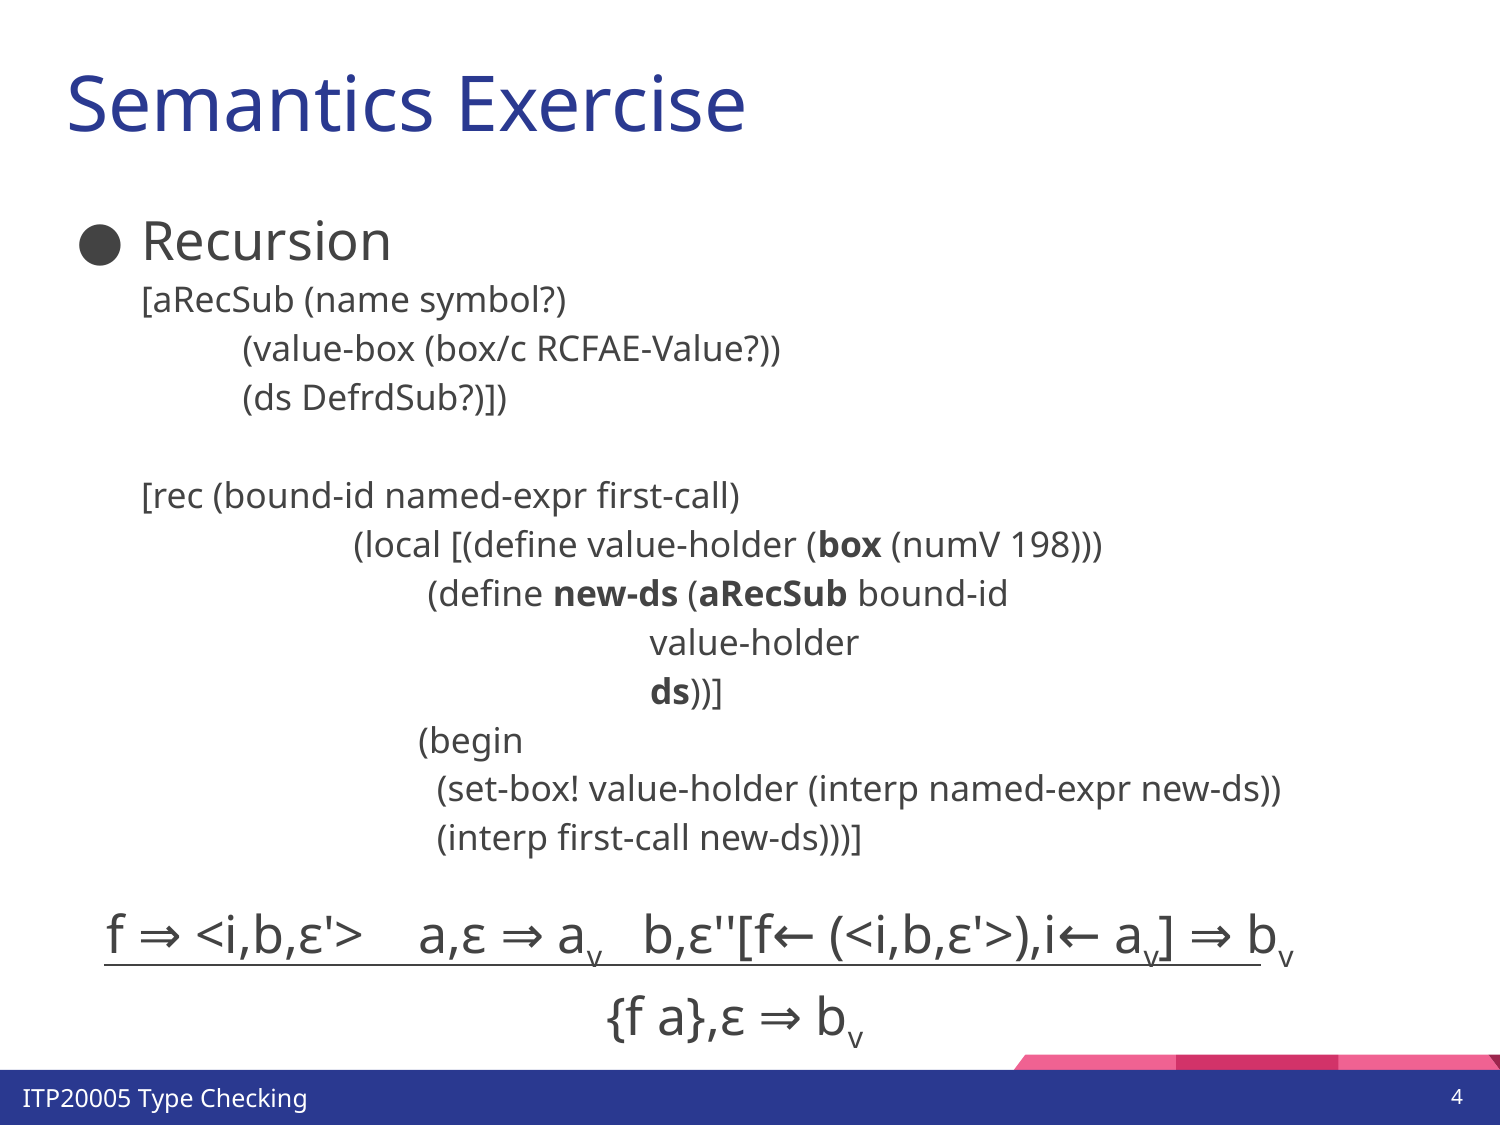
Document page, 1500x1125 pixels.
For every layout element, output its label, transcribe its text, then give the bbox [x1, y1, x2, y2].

list Recursion [aRecSub (name symbol?) (value-box (box/c RCFAE-Value?)) (ds DefrdSub?)]) [rec (bound-id named-expr first-call) (local [(define value-holder (box (numV 198))) (define new-ds (aRecSub bound-id value-holder ds))] (begin (set-box! value-holder (interp named-expr new-ds)) (interp first-call new-ds)))] f ⇒ <i,b,ε'> a,ε ⇒ av b,ε''[f← (<i,b,ε'>),i← av] ⇒ bv {f a},ε ⇒ bv [51, 181, 1500, 1055]
title Semantics Exercise [51, 39, 1449, 173]
slide_number ‹#› [1387, 1054, 1478, 1125]
